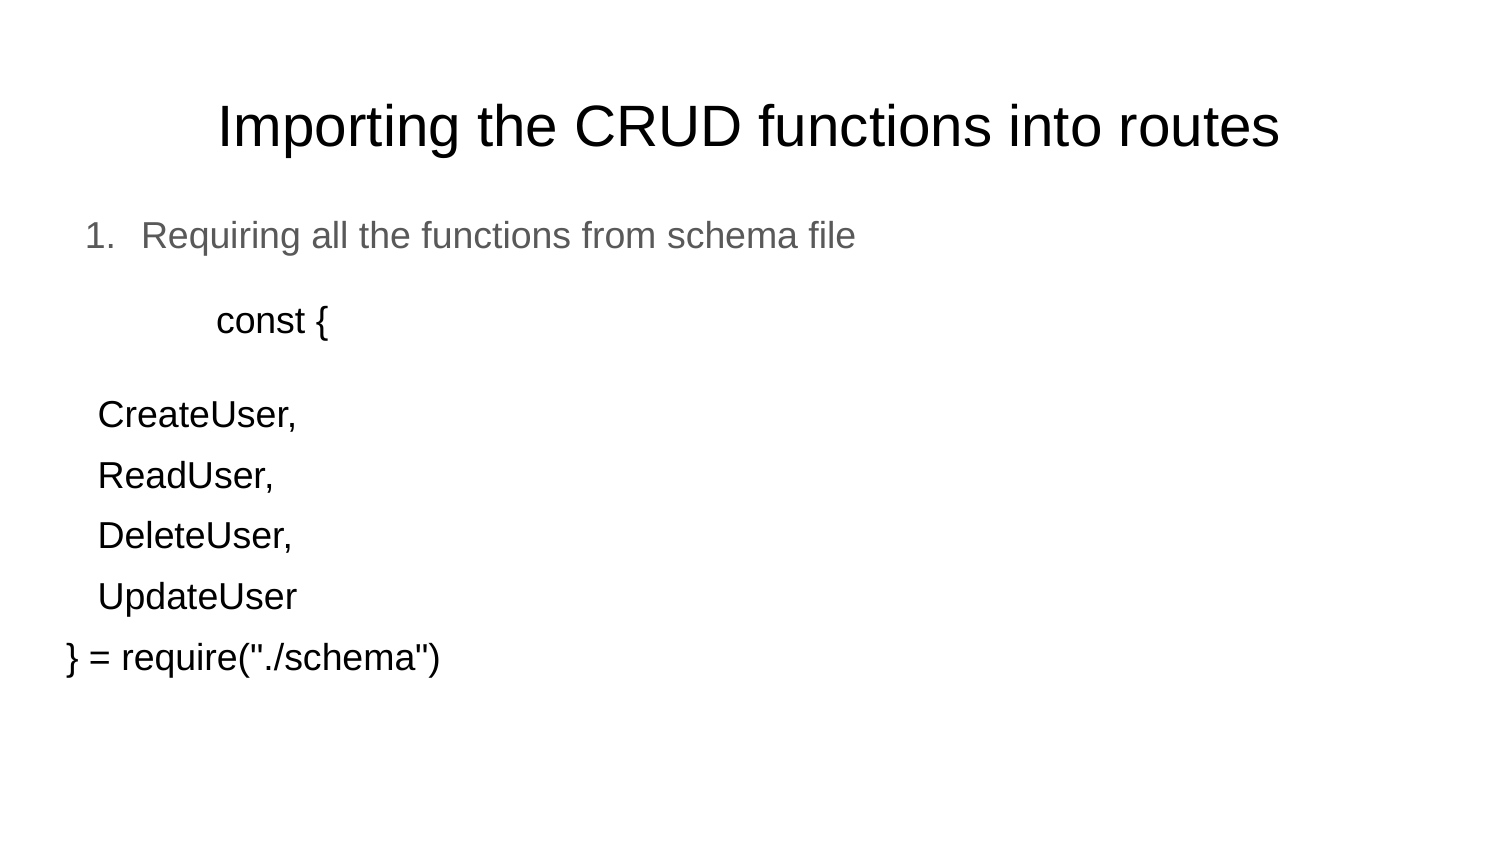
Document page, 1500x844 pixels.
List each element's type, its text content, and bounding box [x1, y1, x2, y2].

list Requiring all the functions from schema file const { CreateUser, ReadUser, DeleteUser, UpdateUser } = require("./schema") [51, 189, 1449, 750]
title Importing the CRUD functions into routes [51, 72, 1449, 167]
